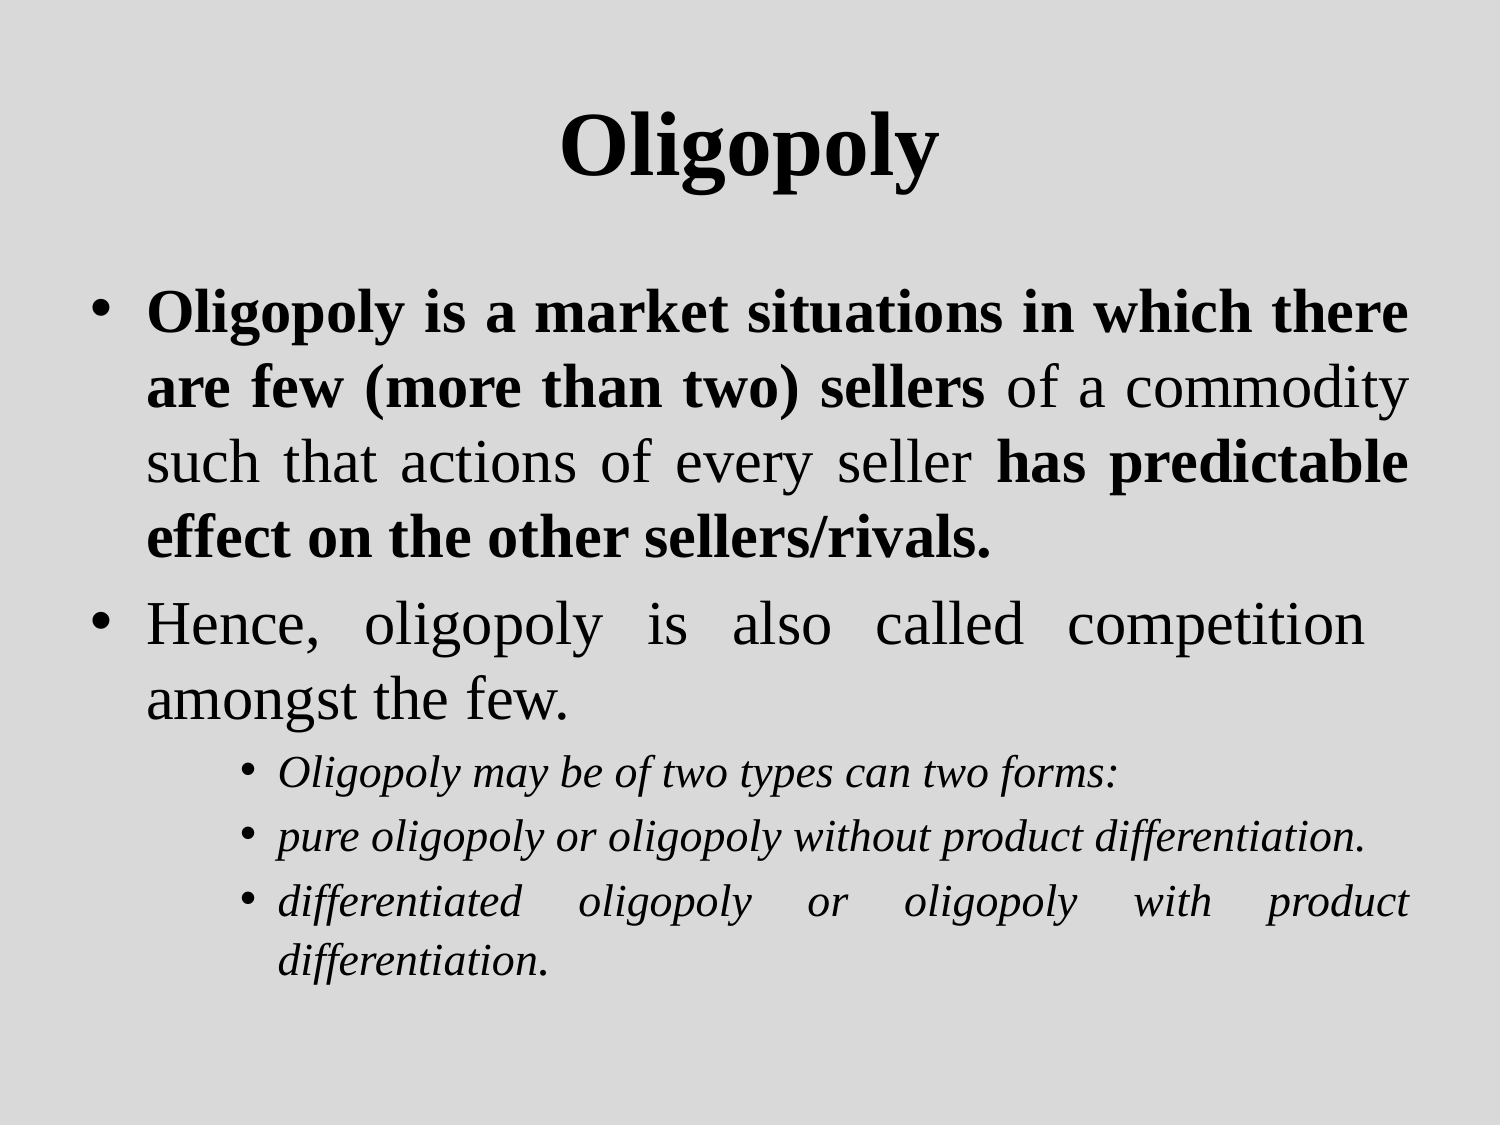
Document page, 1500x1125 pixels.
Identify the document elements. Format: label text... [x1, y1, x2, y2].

title Oligopoly [75, 45, 1425, 233]
list Oligopoly is a market situations in which there are few (more than two) sellers of a commodity such that actions of every seller has predictable effect on the other sellers/rivals. Hence, oligopoly is also called competition amongst the few. Oligopoly may be of two types can two forms: pure oligopoly or oligopoly without product differentiation. differentiated oligopoly or oligopoly with product differentiation. [75, 262, 1425, 1005]
